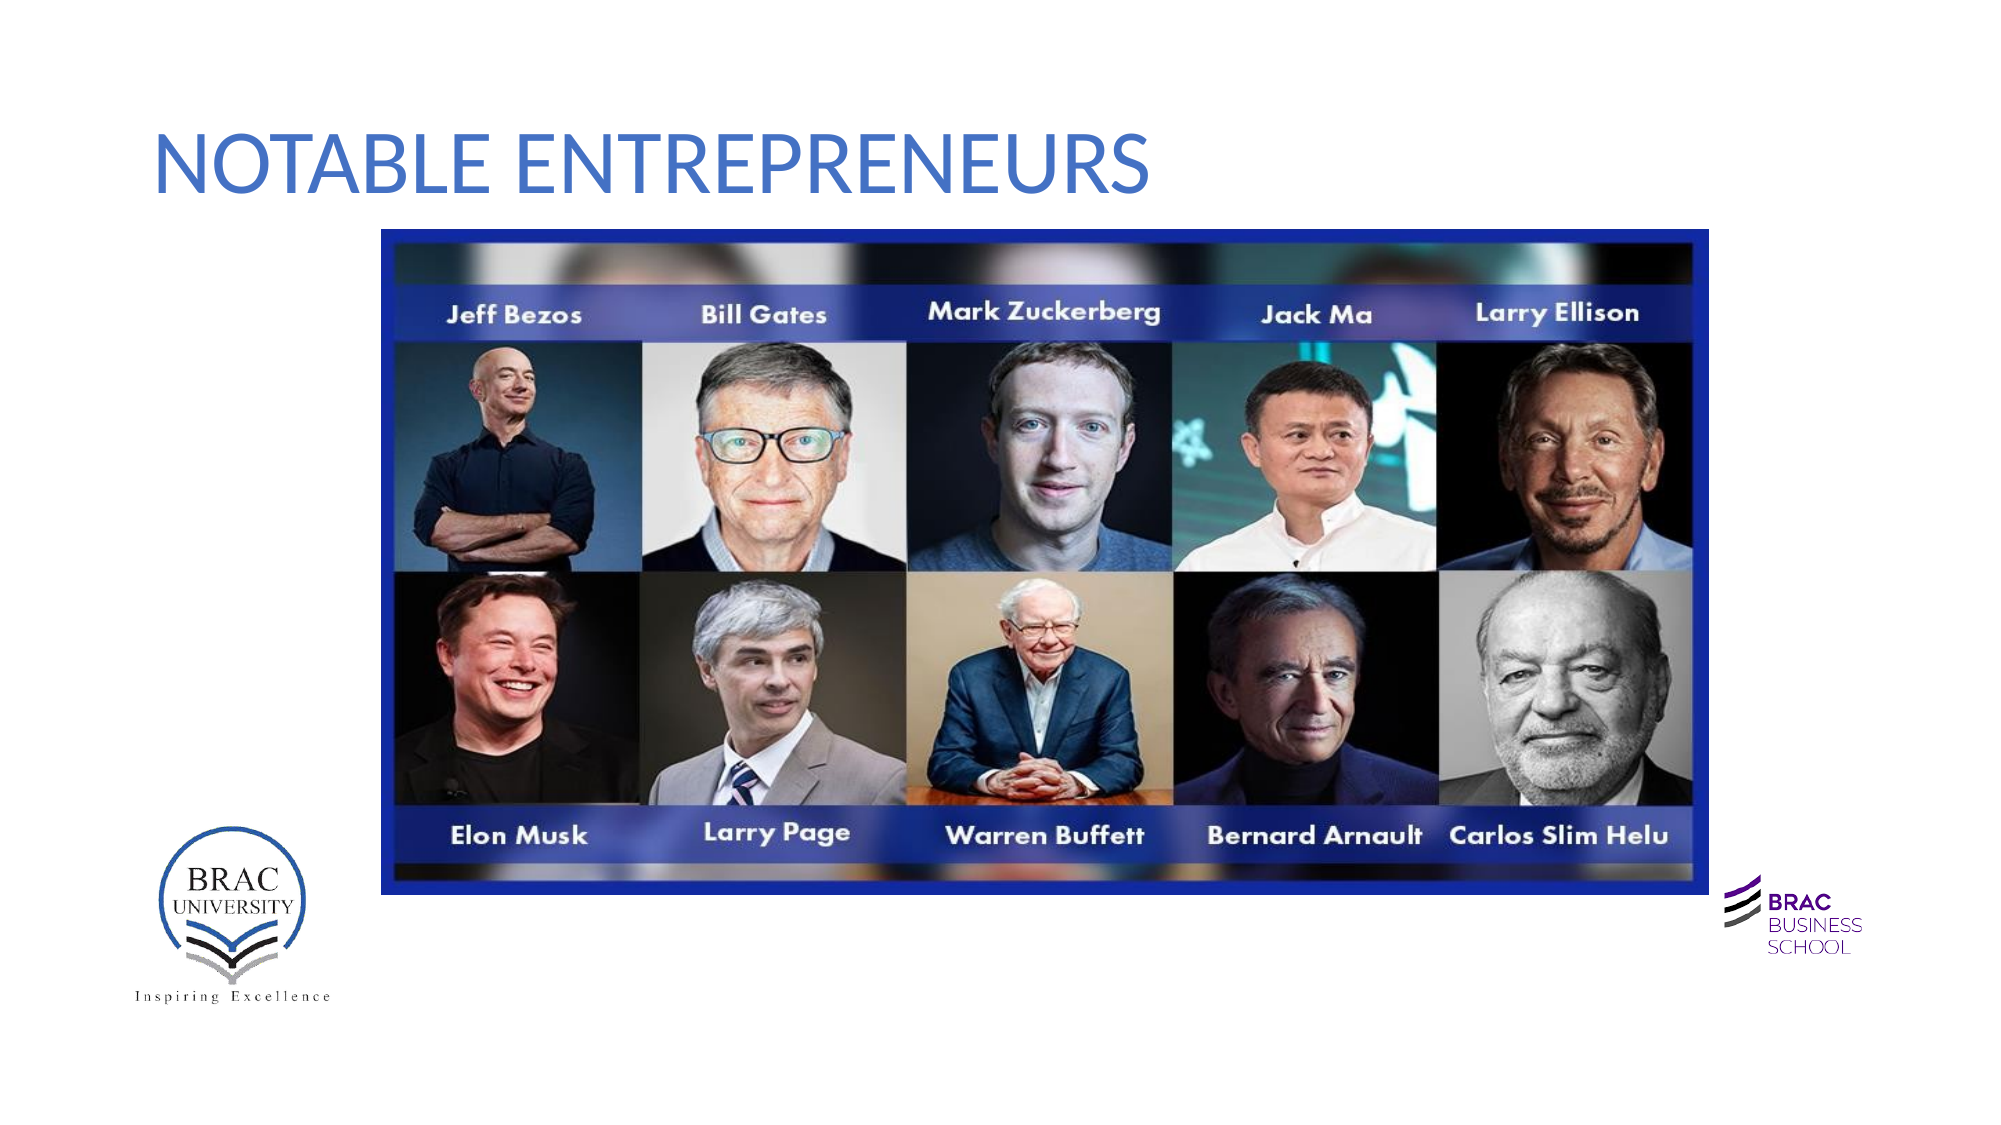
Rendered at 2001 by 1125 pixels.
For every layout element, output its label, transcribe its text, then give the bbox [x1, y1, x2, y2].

title NOTABLE ENTREPRENEURS [150, 54, 1606, 291]
picture [1724, 874, 1862, 954]
picture [380, 229, 1710, 896]
picture [133, 824, 331, 1006]
